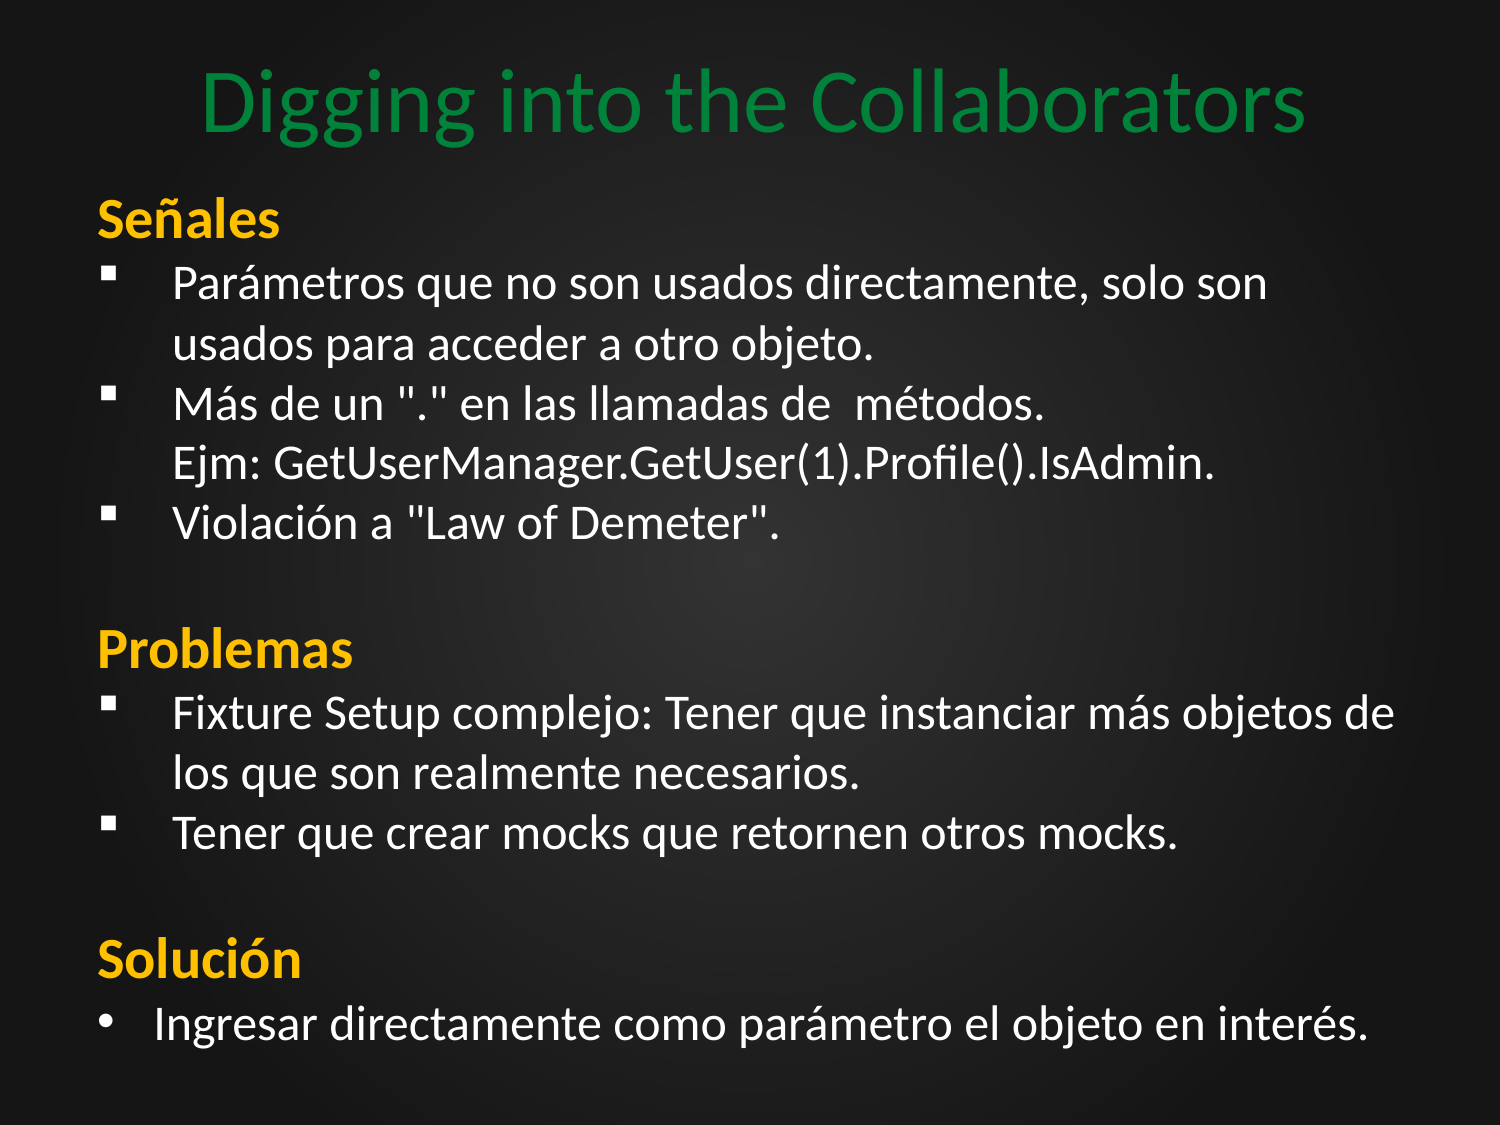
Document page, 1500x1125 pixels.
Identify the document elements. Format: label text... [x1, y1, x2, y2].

text_box Señales Parámetros que no son usados directamente, solo son usados para acceder a otro objeto. Más de un "." en las llamadas de métodos. Ejm: GetUserManager.GetUser(1).Profile().IsAdmin. Violación a "Law of Demeter". Problemas Fixture Setup complejo: Tener que instanciar más objetos de los que son realmente necesarios. Tener que crear mocks que retornen otros mocks. Solución Ingresar directamente como parámetro el objeto en interés. [82, 172, 1424, 1058]
text_box Digging into the Collaborators [29, 30, 1459, 161]
picture [0, 0, 1500, 1125]
